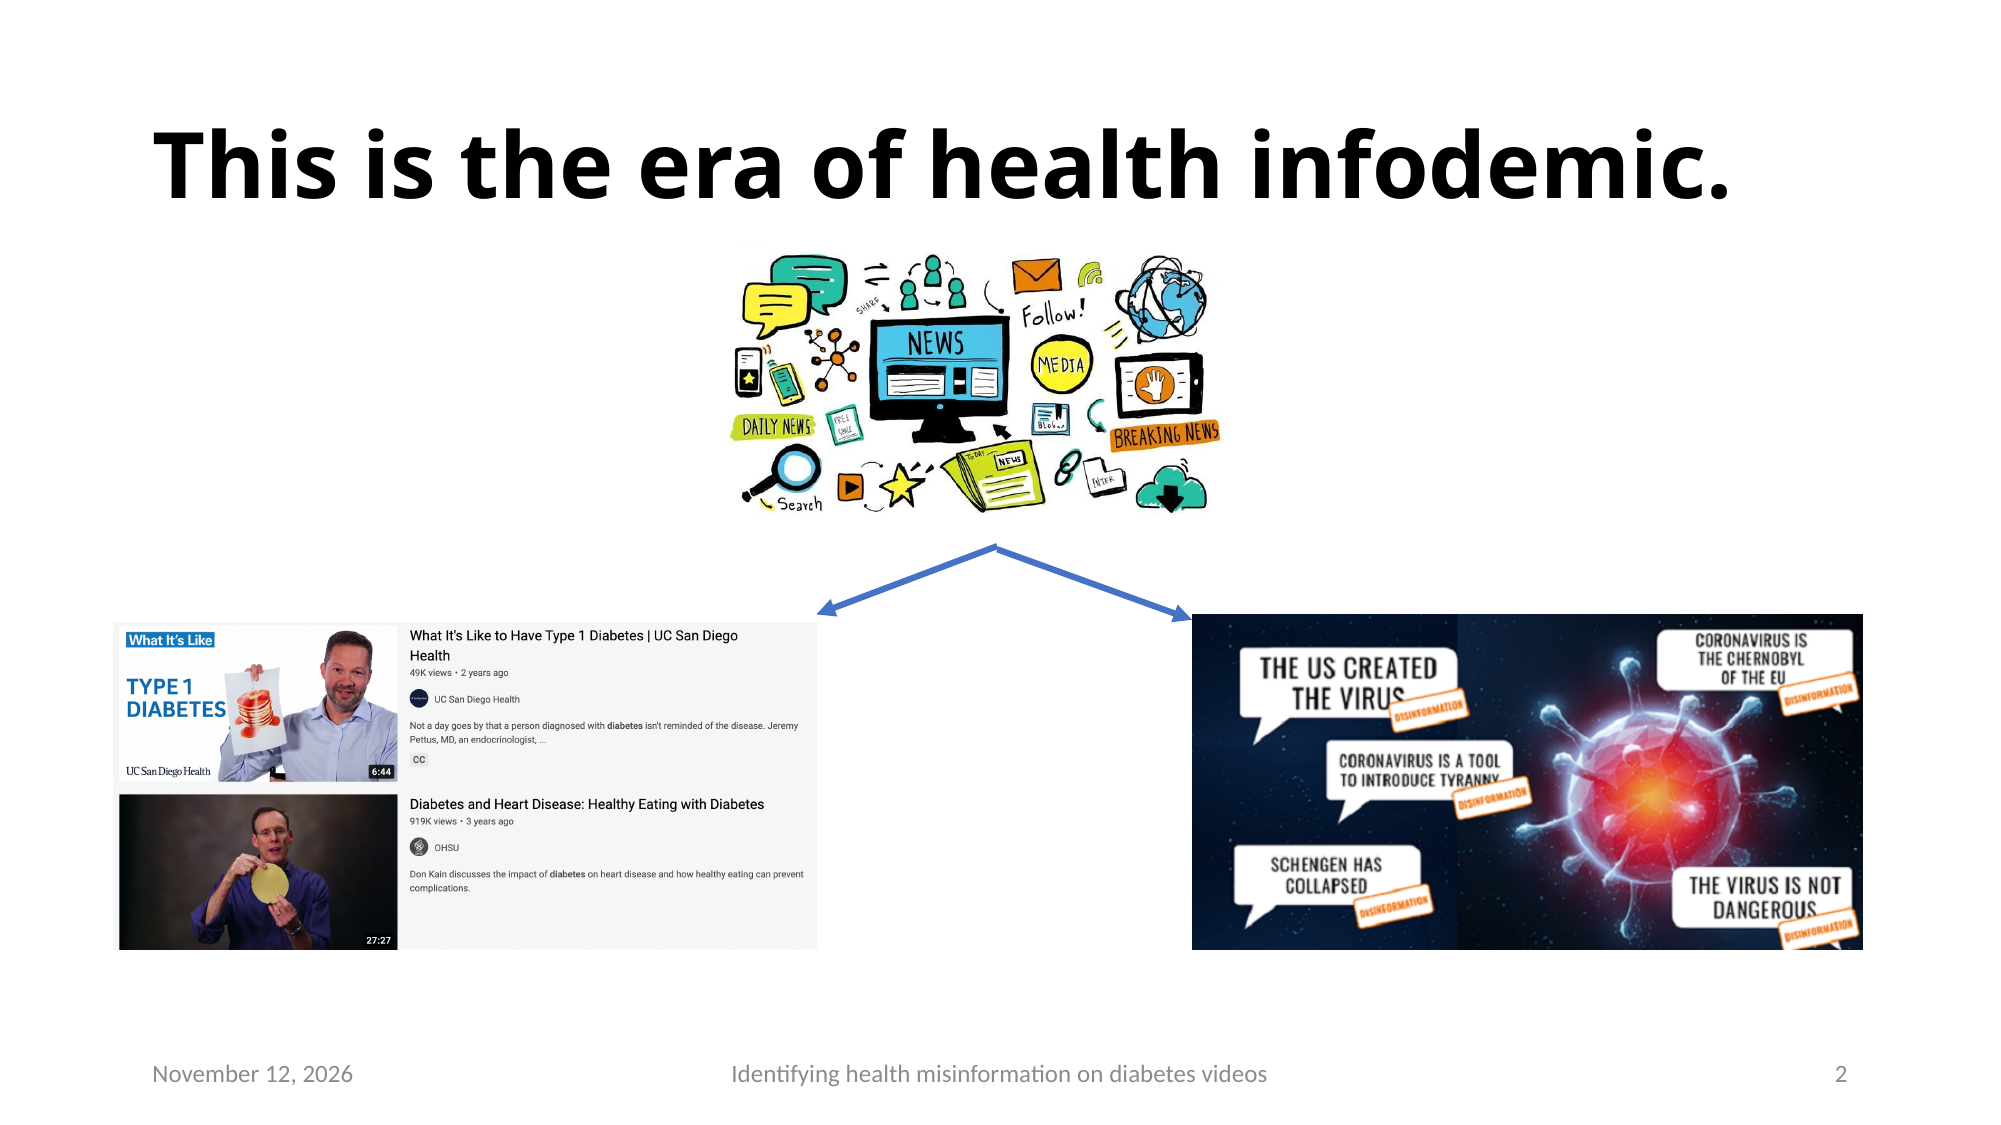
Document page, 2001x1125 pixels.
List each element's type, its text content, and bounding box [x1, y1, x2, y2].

picture [113, 622, 817, 950]
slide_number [137, 1042, 588, 1103]
footer Identifying health misinformation on diabetes videos [662, 1042, 1338, 1103]
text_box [997, 549, 1193, 620]
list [724, 242, 1225, 524]
picture [1192, 614, 1863, 950]
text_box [816, 546, 998, 615]
title This is the era of health infodemic. [137, 59, 1983, 278]
slide_number 2 [1412, 1042, 1863, 1103]
